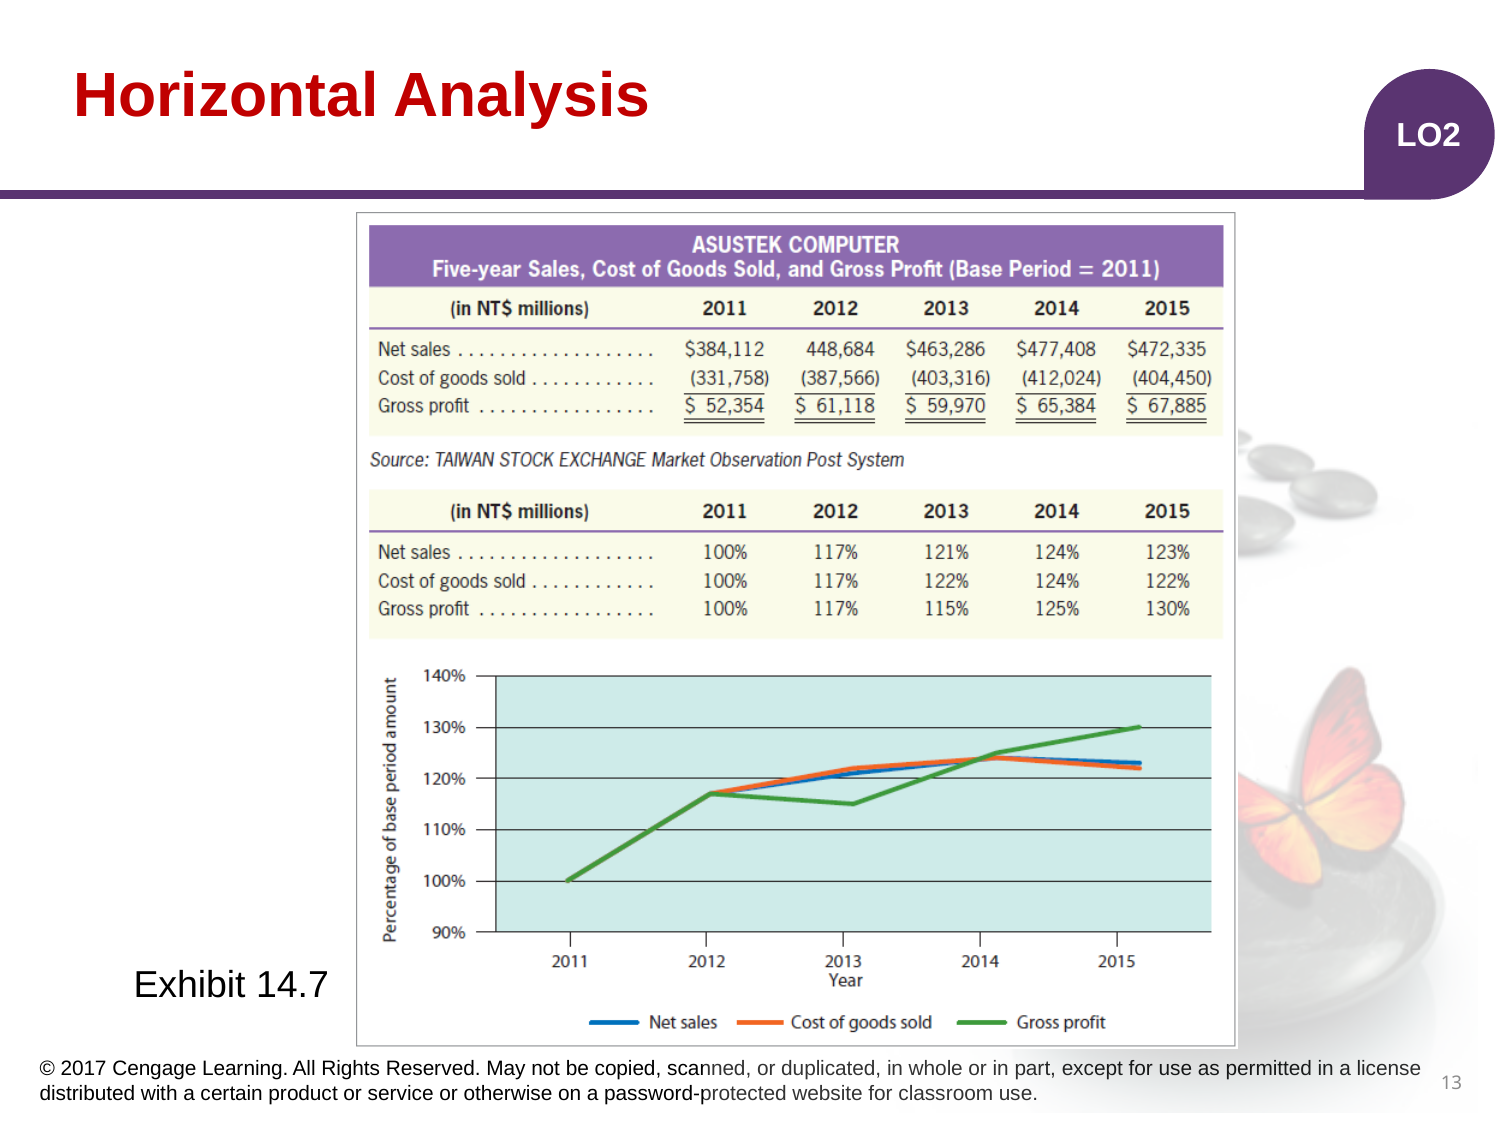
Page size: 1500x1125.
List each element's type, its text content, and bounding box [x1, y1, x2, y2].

picture [1062, 1064, 1072, 1075]
picture [999, 1089, 1008, 1100]
picture [734, 1060, 743, 1075]
picture [1106, 1064, 1116, 1079]
picture [719, 1089, 729, 1100]
picture [976, 1089, 991, 1100]
picture [792, 1089, 807, 1100]
picture [886, 1089, 892, 1100]
picture [1038, 1062, 1050, 1075]
picture [892, 1064, 901, 1075]
picture [723, 1064, 733, 1075]
picture [825, 1064, 834, 1075]
picture [924, 1060, 933, 1075]
picture [712, 1089, 718, 1100]
picture [730, 1087, 736, 1100]
picture [852, 1089, 862, 1100]
picture [704, 1064, 709, 1075]
title Horizontal Analysis [58, 40, 1365, 152]
picture [764, 1089, 774, 1100]
picture [936, 1064, 946, 1075]
picture [952, 1064, 962, 1075]
picture [1021, 1089, 1031, 1100]
picture [936, 1089, 945, 1100]
picture [836, 1064, 847, 1075]
picture [757, 1087, 763, 1100]
text_box LO2 [1381, 105, 1476, 161]
picture [819, 1085, 829, 1100]
picture [914, 1089, 934, 1100]
picture [875, 1089, 885, 1100]
picture [704, 1089, 711, 1100]
picture [998, 1064, 1007, 1075]
picture [748, 1089, 757, 1100]
picture [758, 1064, 768, 1075]
picture [908, 1064, 923, 1075]
picture [712, 1064, 721, 1075]
picture [356, 212, 1238, 1049]
picture [831, 1089, 840, 1100]
picture [965, 1089, 975, 1100]
picture [1117, 1062, 1123, 1075]
picture [805, 1064, 815, 1079]
picture [853, 1064, 863, 1075]
picture [868, 1085, 874, 1100]
picture [769, 1064, 775, 1075]
picture [782, 1060, 791, 1075]
picture [846, 1062, 852, 1075]
picture [776, 1085, 785, 1100]
picture [1135, 1064, 1139, 1075]
picture [808, 1089, 818, 1100]
picture [1026, 1064, 1037, 1075]
text_box Exhibit 14.7 [118, 952, 355, 1012]
picture [953, 1089, 963, 1100]
picture [1084, 1064, 1093, 1075]
picture [793, 1064, 802, 1075]
picture [1095, 1064, 1105, 1075]
picture [1074, 1064, 1083, 1075]
slide_number 13 [1139, 1042, 1478, 1103]
picture [1011, 1089, 1020, 1100]
picture [1015, 1064, 1025, 1079]
picture [845, 1087, 851, 1100]
picture [946, 1089, 952, 1100]
picture [899, 1089, 908, 1100]
picture [736, 1089, 746, 1100]
picture [1128, 1060, 1134, 1075]
picture [969, 1064, 979, 1075]
picture [980, 1064, 986, 1075]
picture [864, 1060, 873, 1075]
